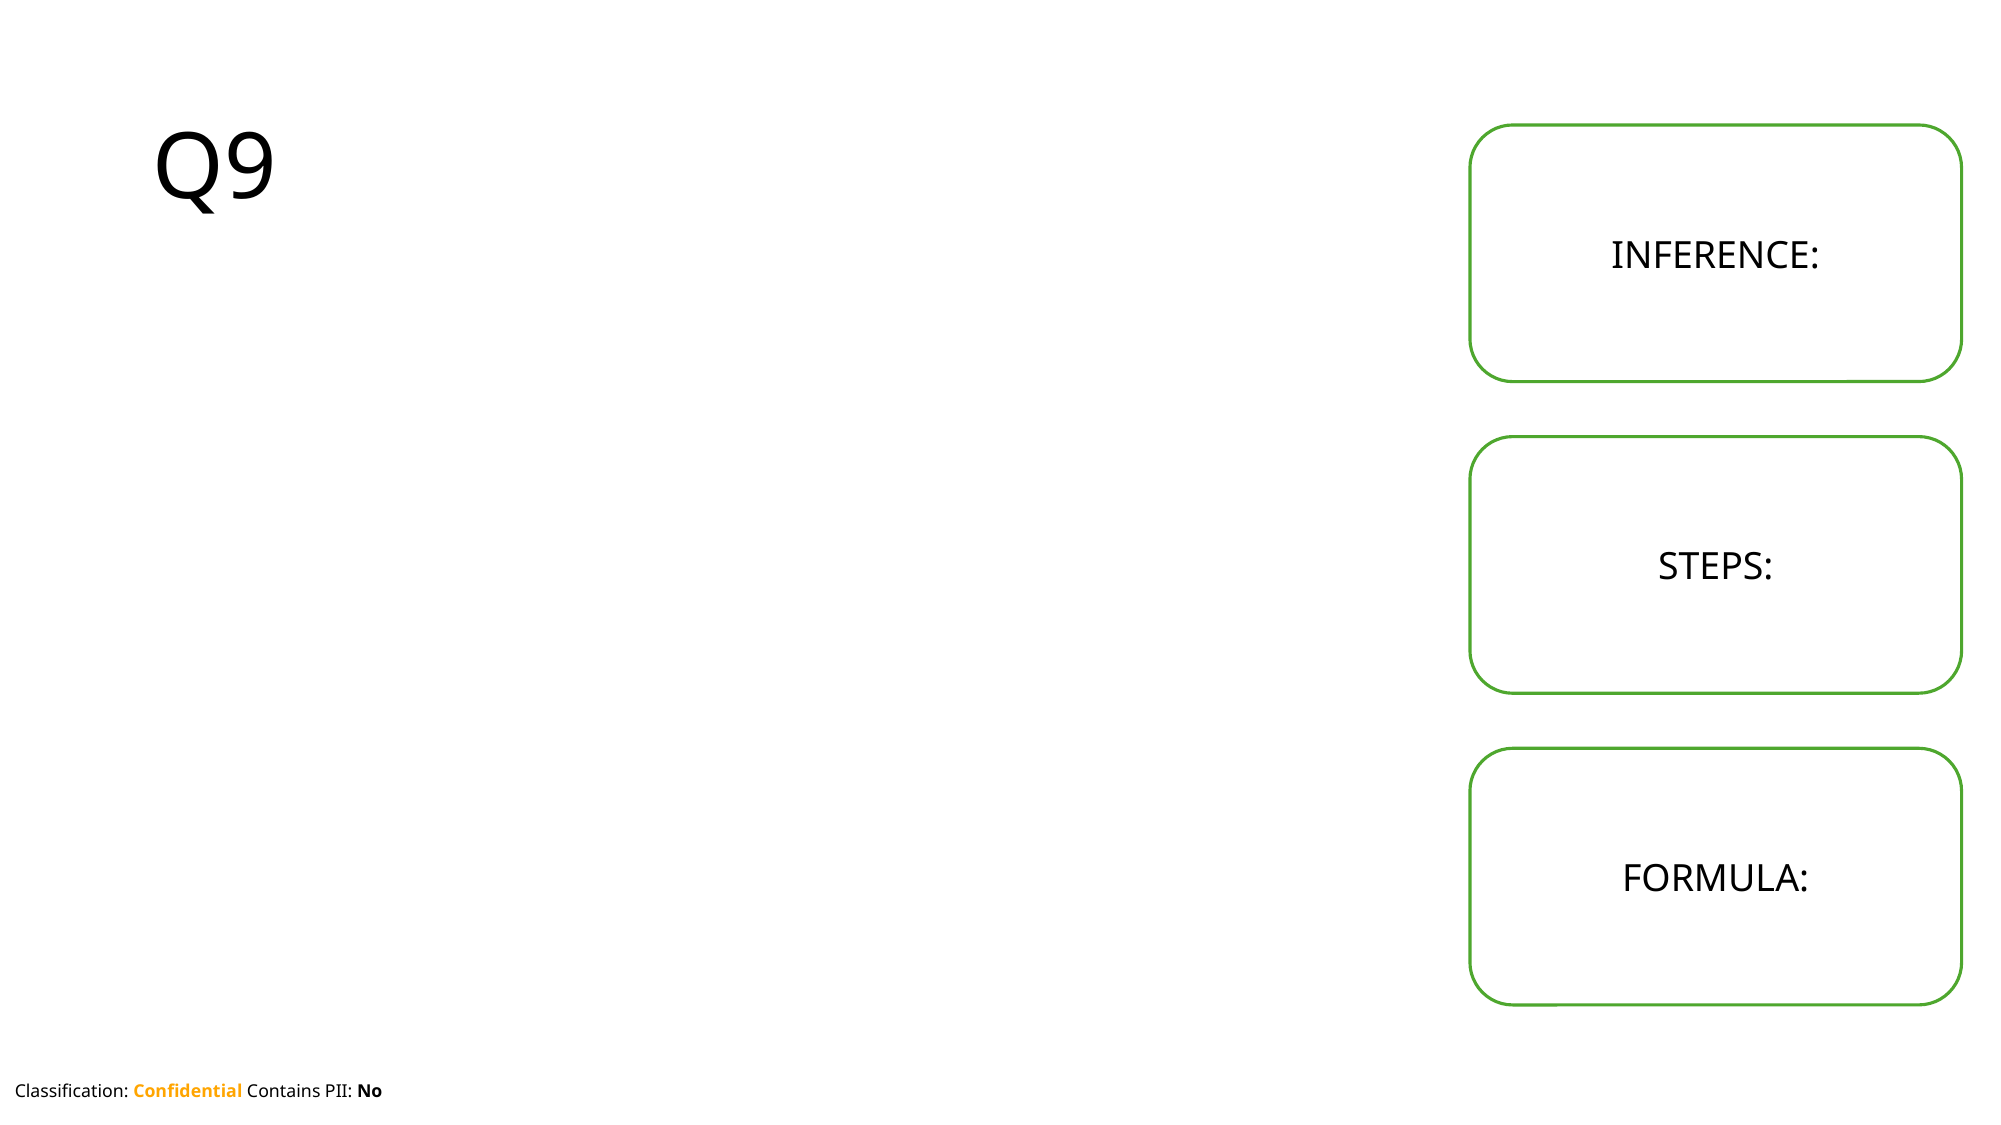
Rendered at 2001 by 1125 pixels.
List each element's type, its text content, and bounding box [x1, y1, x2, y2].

text_box FORMULA: [1468, 746, 1964, 1007]
text_box INFERENCE: [1468, 123, 1964, 384]
text_box STEPS: [1468, 435, 1964, 695]
title Q9 [137, 59, 1863, 278]
